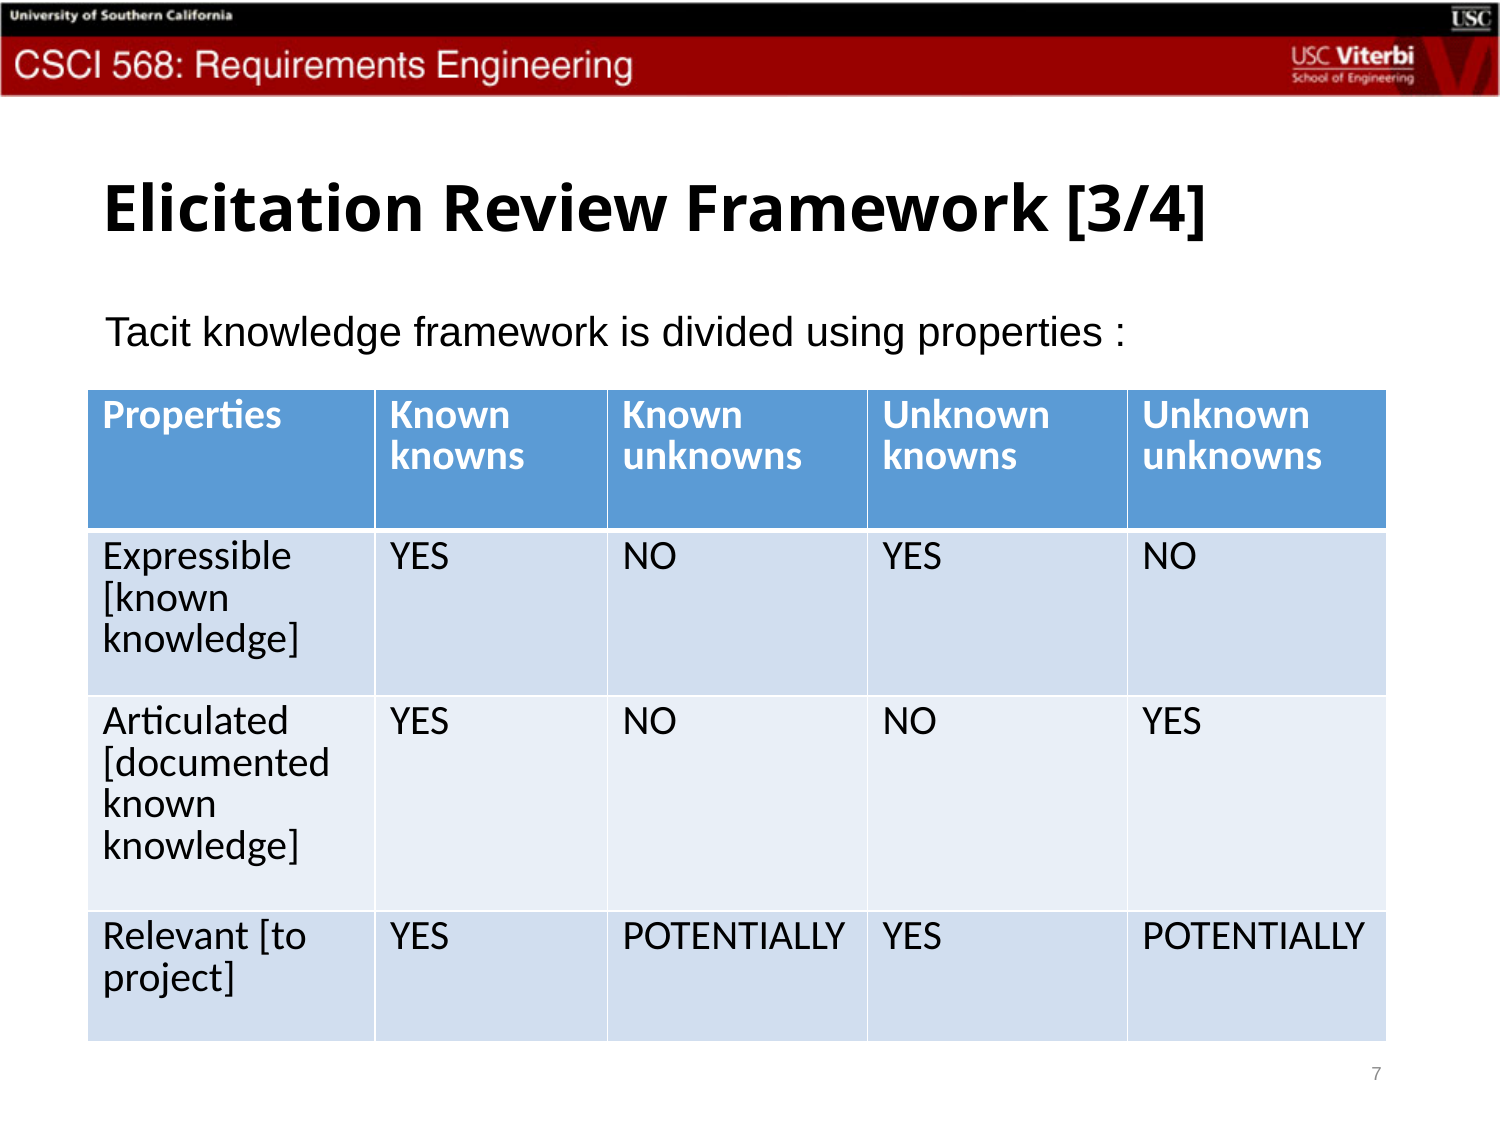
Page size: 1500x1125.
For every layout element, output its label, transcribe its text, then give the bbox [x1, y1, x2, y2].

table_cell YES [1128, 697, 1386, 910]
table_cell Expressible [known knowledge] [88, 533, 374, 695]
table_cell NO [868, 697, 1127, 910]
table_cell YES [376, 697, 607, 910]
table_cell YES [868, 533, 1127, 695]
table_cell YES [376, 912, 607, 1041]
table_header Properties [88, 390, 374, 528]
table_cell YES [376, 533, 607, 695]
table_cell NO [608, 697, 867, 910]
table_cell POTENTIALLY [1128, 912, 1386, 1041]
table_header Unknown unknowns [1128, 390, 1386, 528]
text_box Tacit knowledge framework is divided using properties : [89, 297, 1142, 363]
table_header Known unknowns [608, 390, 867, 528]
picture [0, 2, 1500, 97]
table_cell NO [608, 533, 867, 695]
table_header Known knowns [376, 390, 607, 528]
table_cell Articulated [documented known knowledge] [88, 697, 374, 910]
table_cell NO [1128, 533, 1386, 695]
table_cell YES [868, 912, 1127, 1041]
slide_number 7 [1059, 1042, 1397, 1103]
table_cell Relevant [to project] [88, 912, 374, 1041]
title Elicitation Review Framework [3/4] [87, 149, 1449, 273]
table_header Unknown knowns [868, 390, 1127, 528]
table_cell POTENTIALLY [608, 912, 867, 1041]
